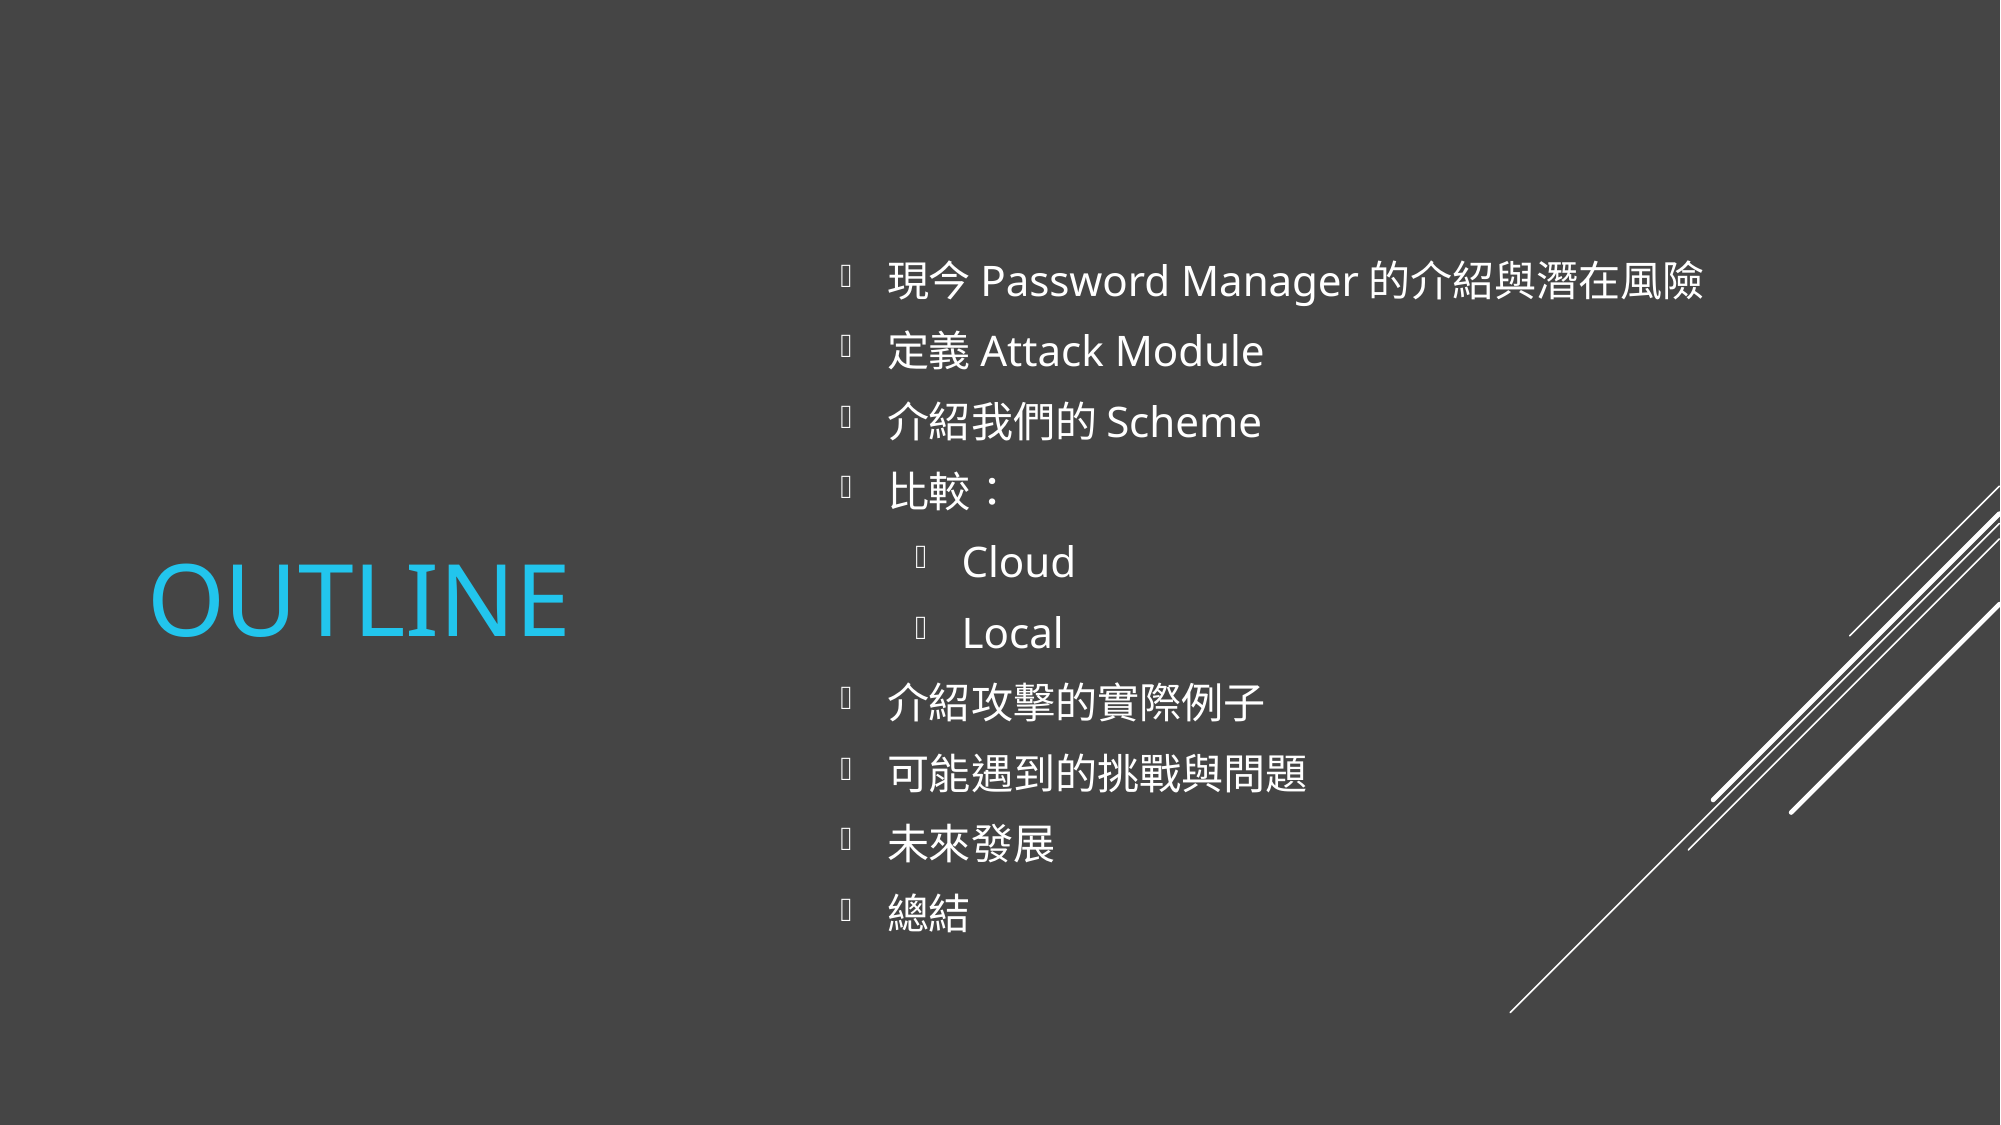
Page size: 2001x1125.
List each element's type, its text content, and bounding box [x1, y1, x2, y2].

title Outline [131, 237, 726, 955]
list 現今Password Manager的介紹與潛在風險 定義Attack Module 介紹我們的Scheme 比較： Cloud Local 介紹攻擊的實際例子 可能遇到的挑戰與問題 未來發展 總結 [825, 229, 1728, 963]
